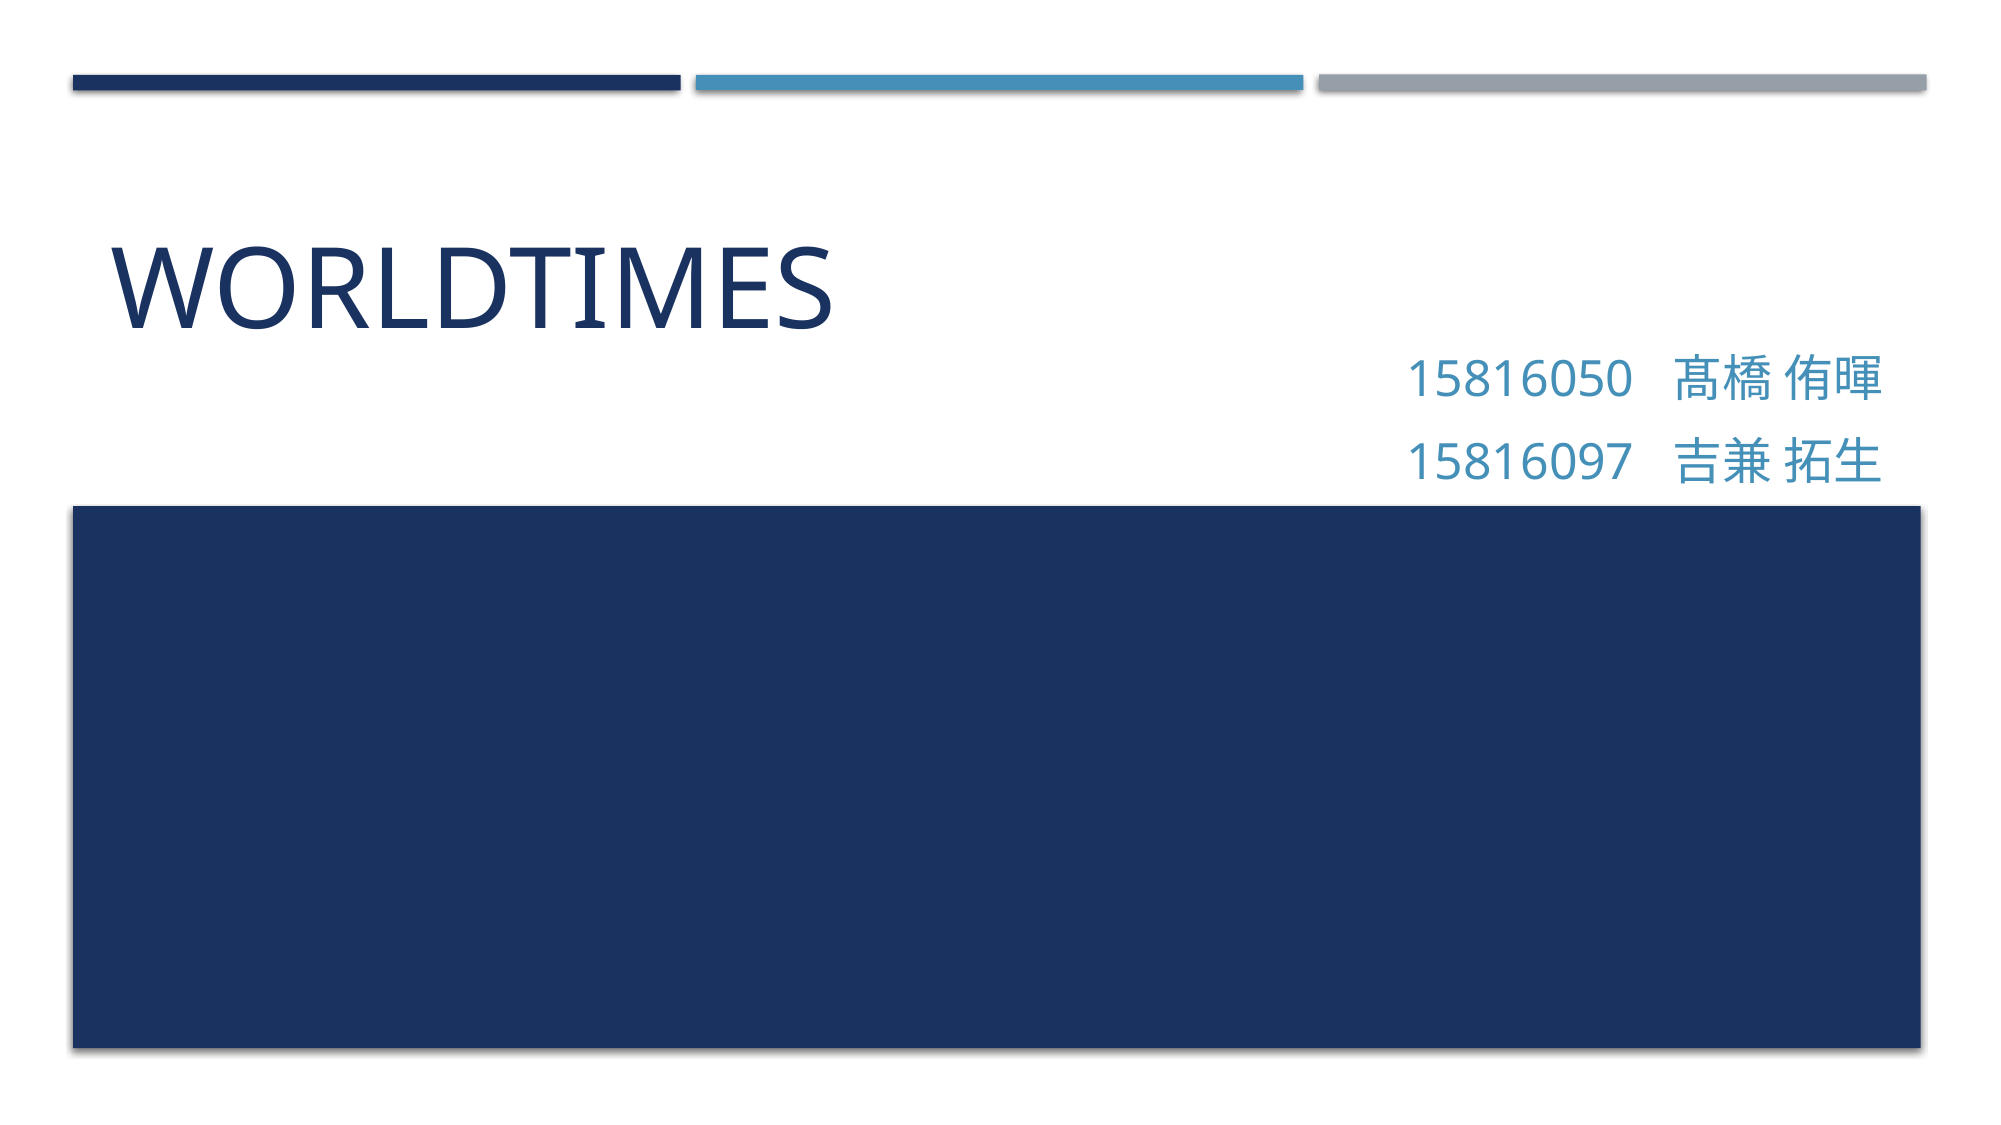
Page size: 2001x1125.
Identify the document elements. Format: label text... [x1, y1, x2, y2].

title worldtimes [95, 167, 1899, 339]
subtitle 15816050 髙橋 侑暉 15816097 吉兼 拓生 [95, 339, 1899, 507]
